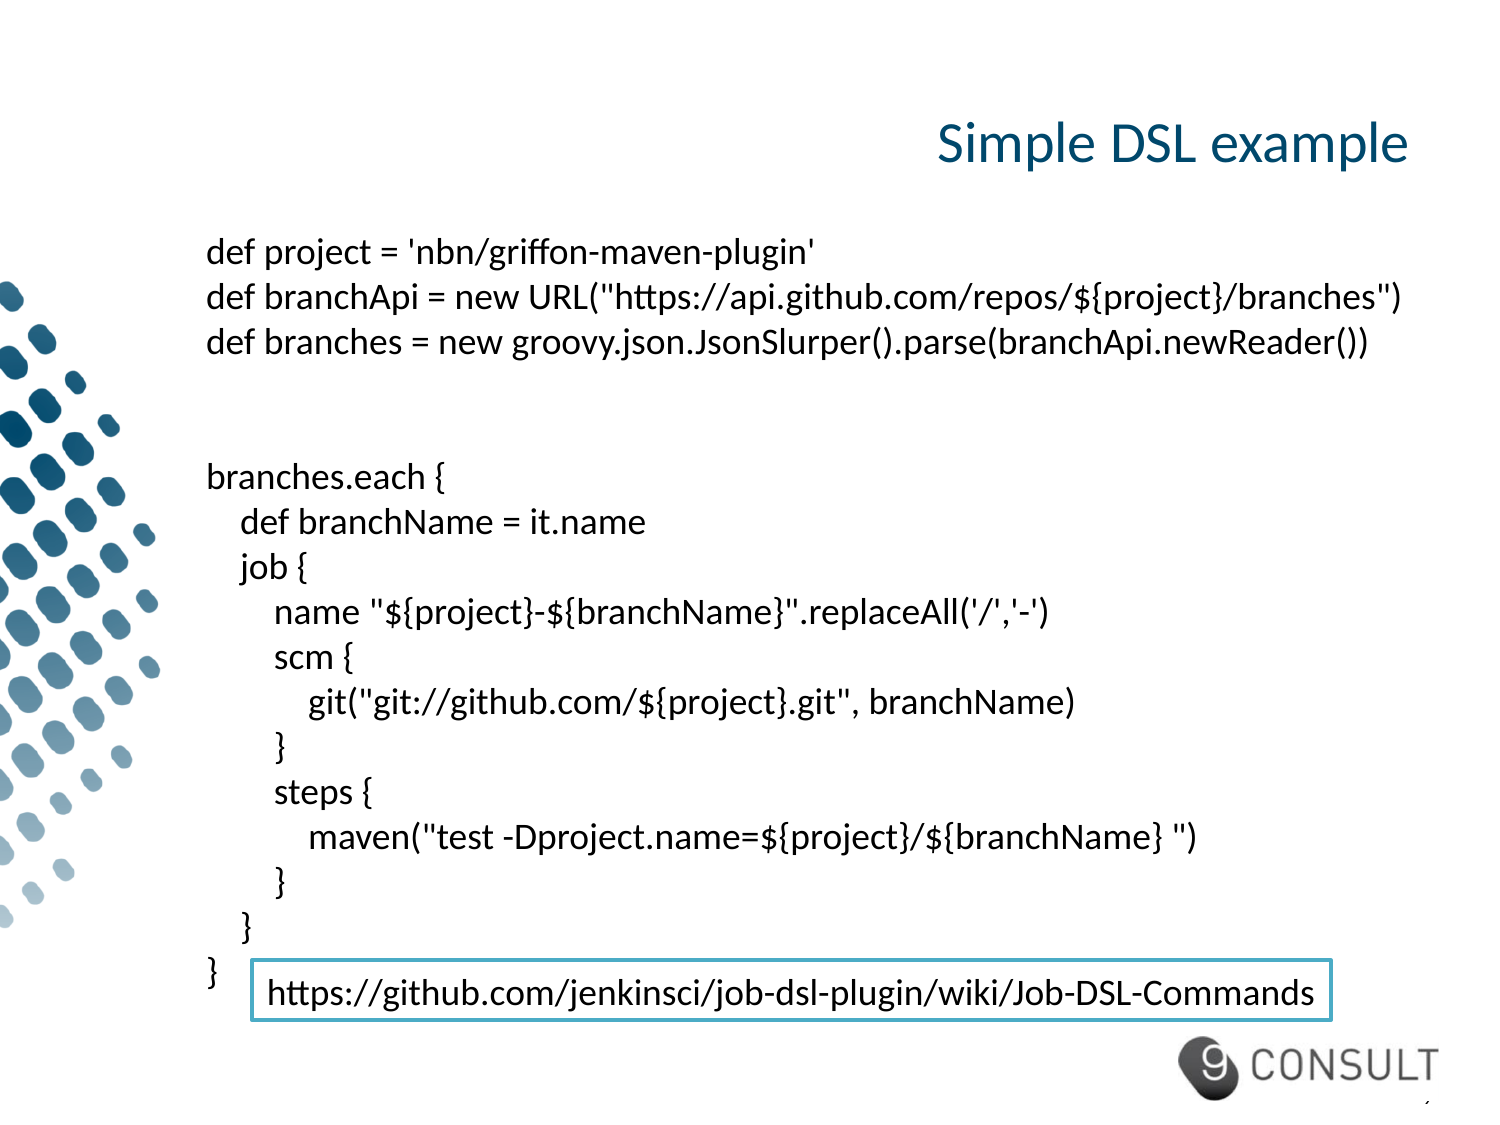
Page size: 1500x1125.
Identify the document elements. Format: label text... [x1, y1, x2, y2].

picture [0, 269, 177, 950]
picture [1178, 1036, 1439, 1101]
text_box def project = 'nbn/griffon-maven-plugin' def branchApi = new URL("https://api.github.com/repos/${project}/branches") def branches = new groovy.json.JsonSlurper().parse(branchApi.newReader()) branches.each { def branchName = it.name job { name "${project}-${branchName}".replaceAll('/','-') scm { git("git://github.com/${project}.git", branchName) } steps { maven("test -Dproject.name=${project}/${branchName} ") } } } [191, 219, 1419, 1045]
title Simple DSL example [175, 45, 1425, 233]
text_box https://github.com/jenkinsci/job-dsl-plugin/wiki/Job-DSL-Commands [250, 958, 1333, 1022]
